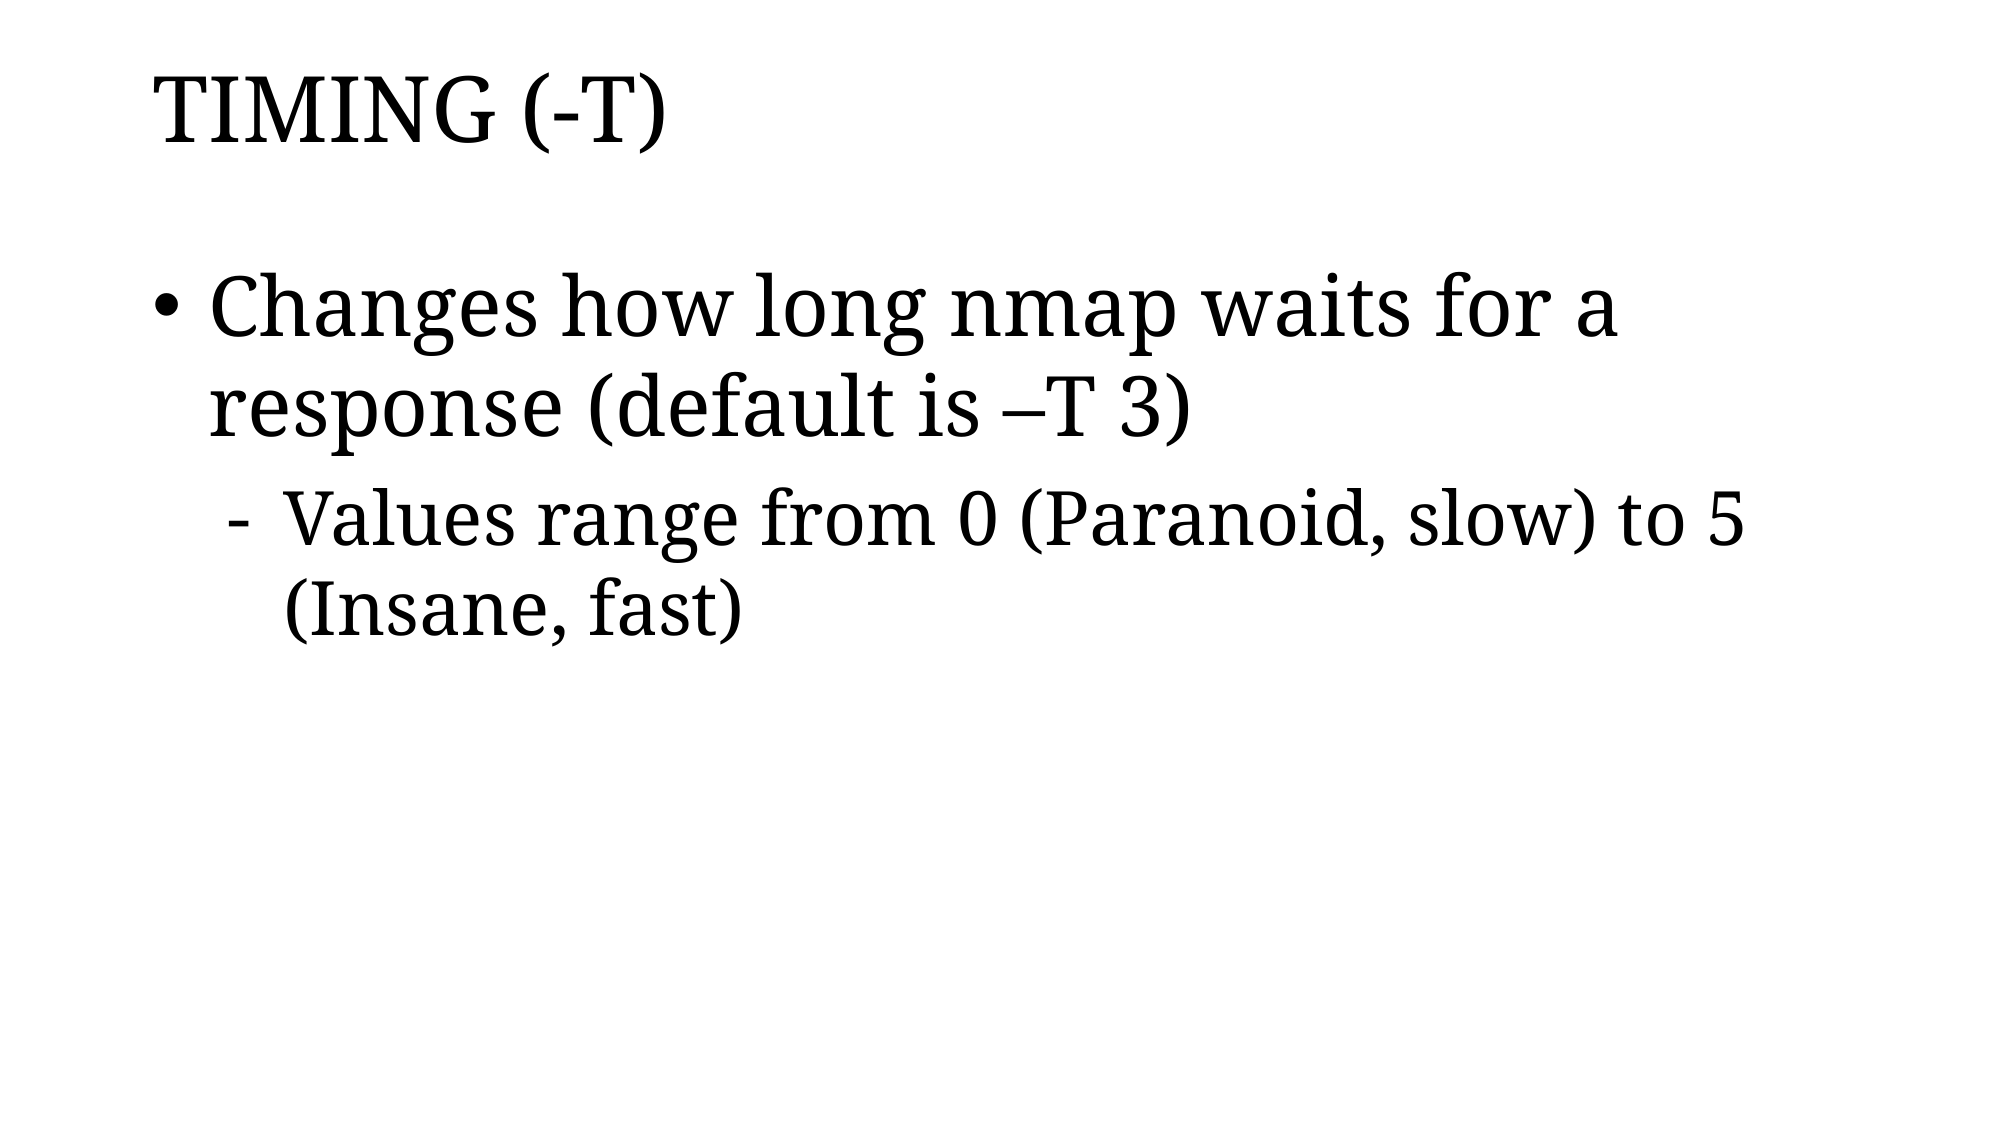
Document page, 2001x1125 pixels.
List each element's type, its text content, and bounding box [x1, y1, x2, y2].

title TIMING (-T) [137, 22, 1863, 204]
list Changes how long nmap waits for a response (default is –T 3) Values range from 0 (Paranoid, slow) to 5 (Insane, fast) [137, 246, 1863, 1103]
